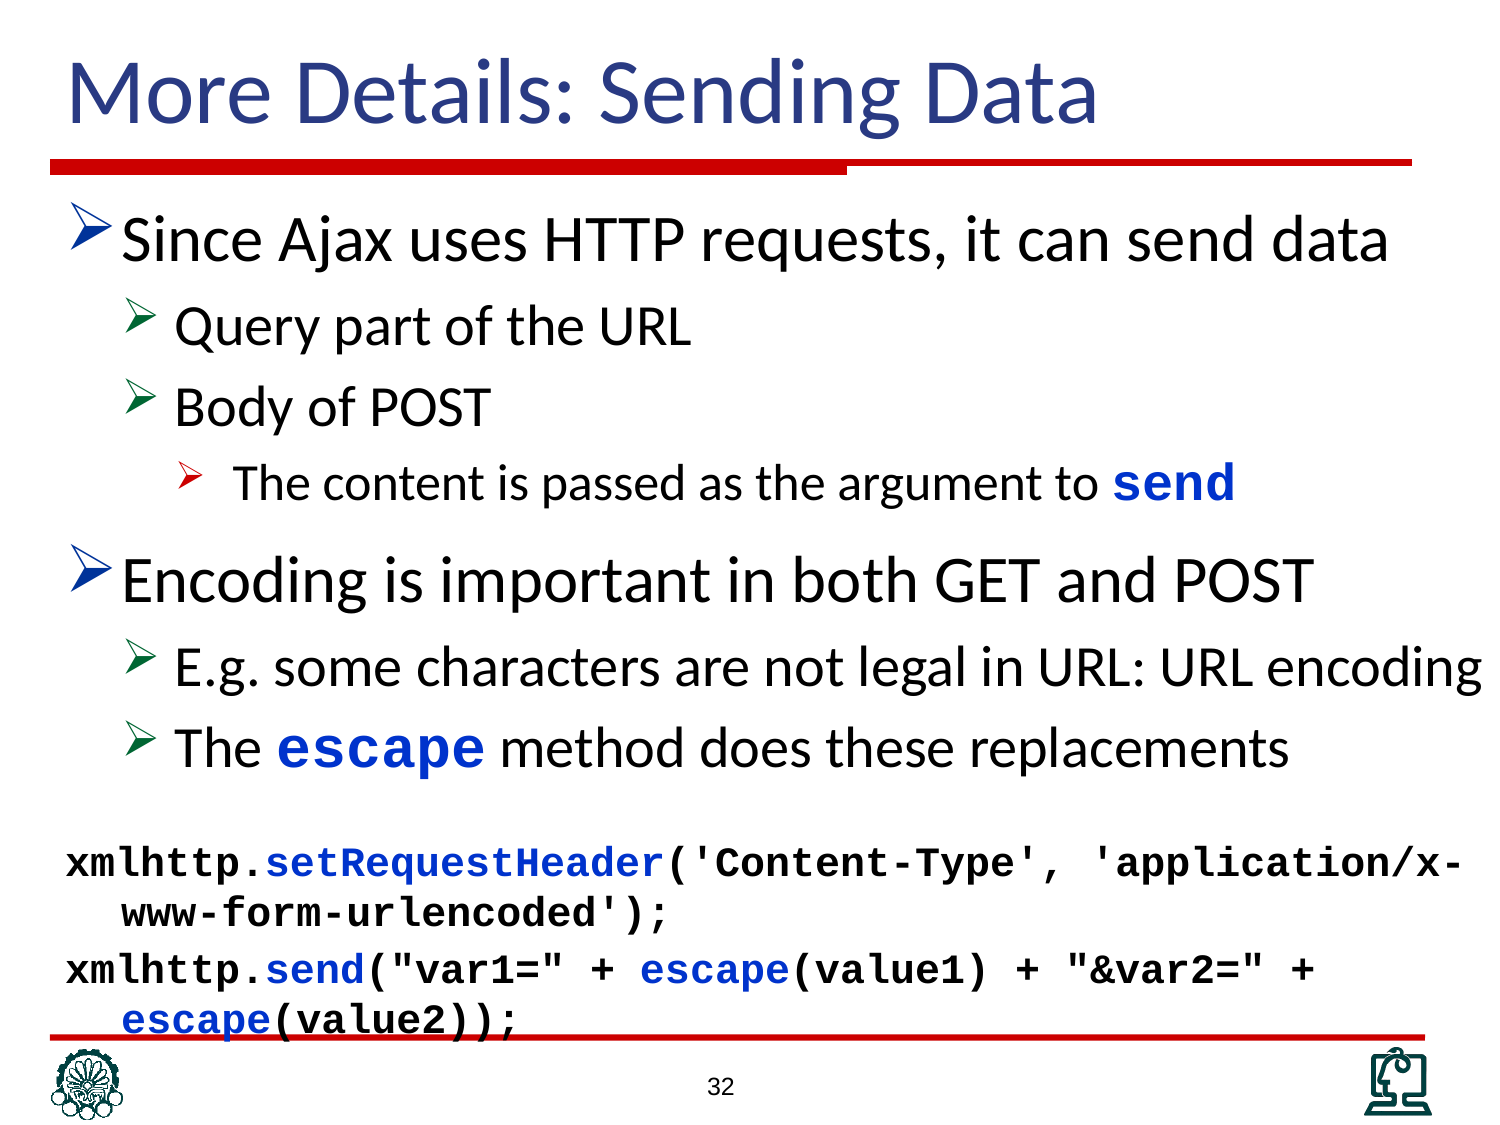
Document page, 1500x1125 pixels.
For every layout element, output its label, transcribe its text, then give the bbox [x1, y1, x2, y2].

picture [50, 1047, 125, 1122]
slide_number 32 [649, 1062, 751, 1103]
list Since Ajax uses HTTP requests, it can send data Query part of the URL Body of POST The content is passed as the argument to send Encoding is important in both GET and POST E.g. some characters are not legal in URL: URL encoding The escape method does these replacements xmlhttp.setRequestHeader('Content-Type', 'application/x-www-form-urlencoded'); xmlhttp.send("var1=" + escape(value1) + "&var2=" + escape(value2)); [49, 187, 1500, 1038]
picture [1362, 1045, 1438, 1119]
title More Details: Sending Data [49, 24, 1438, 151]
